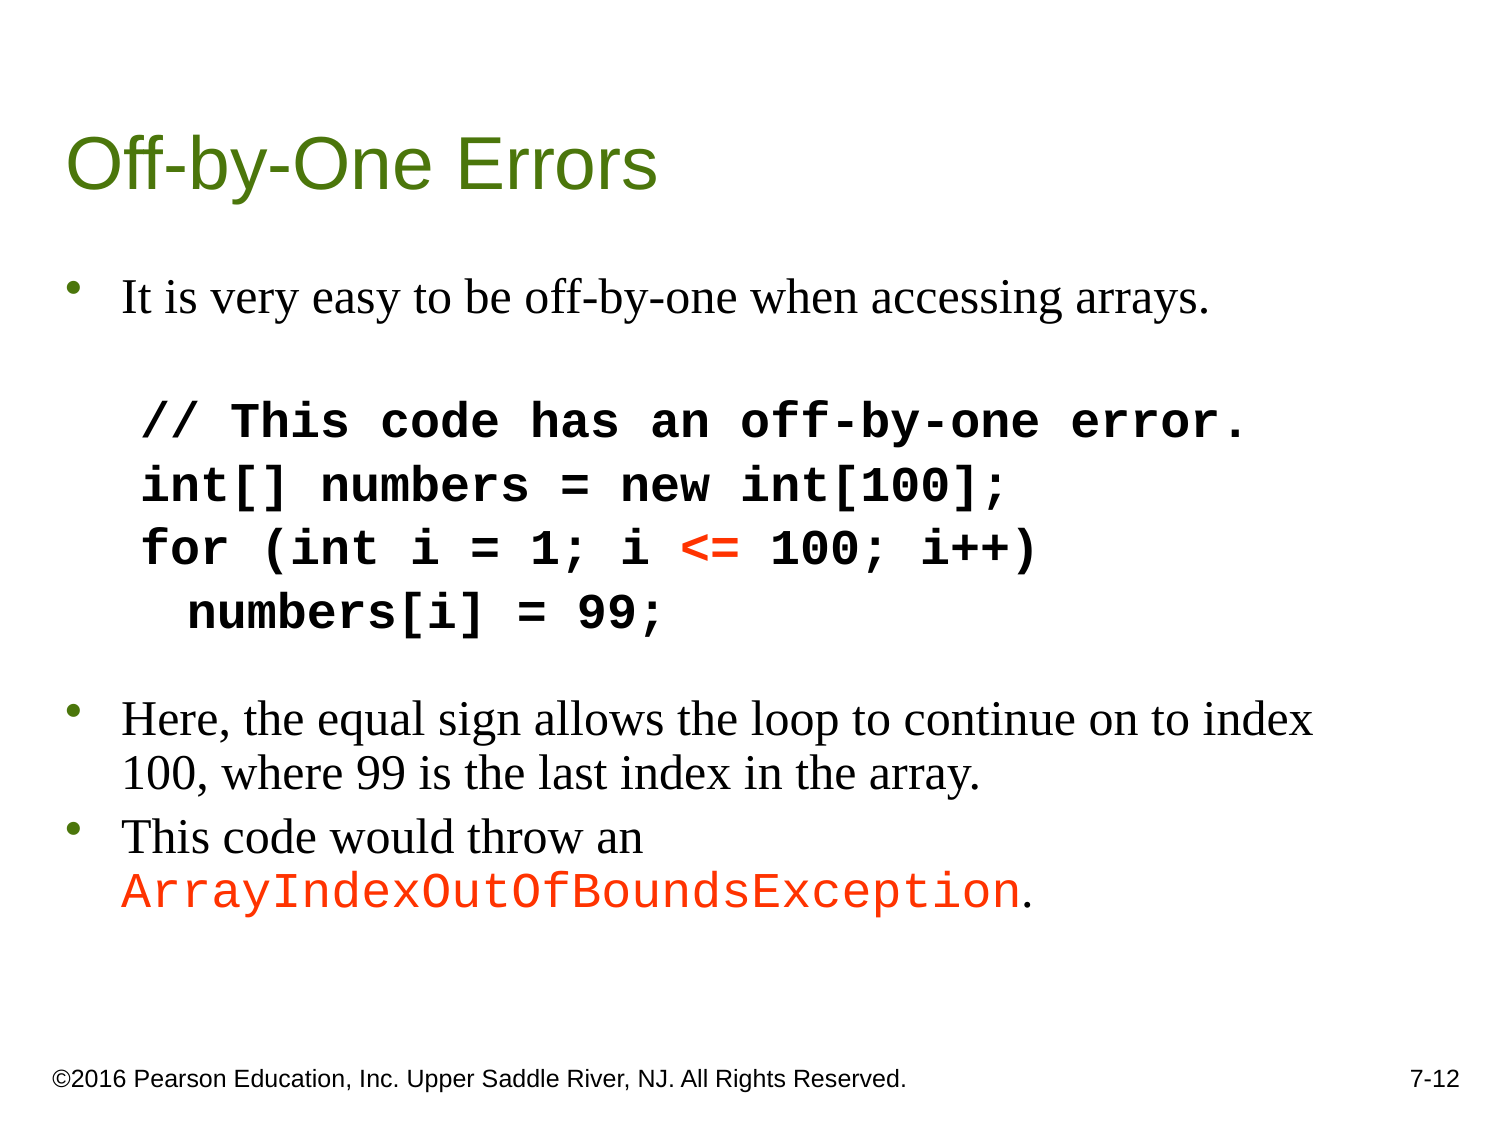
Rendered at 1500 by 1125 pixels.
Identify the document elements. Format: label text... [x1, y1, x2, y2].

title Off-by-One Errors [50, 49, 1463, 213]
slide_number 7-12 [1162, 1024, 1476, 1101]
list It is very easy to be off-by-one when accessing arrays. // This code has an off-by-one error. int[] numbers = new int[100]; for (int i = 1; i <= 100; i++) numbers[i] = 99; Here, the equal sign allows the loop to continue on to index 100, where 99 is the last index in the array. This code would throw an ArrayIndexOutOfBoundsException. [50, 262, 1411, 1013]
